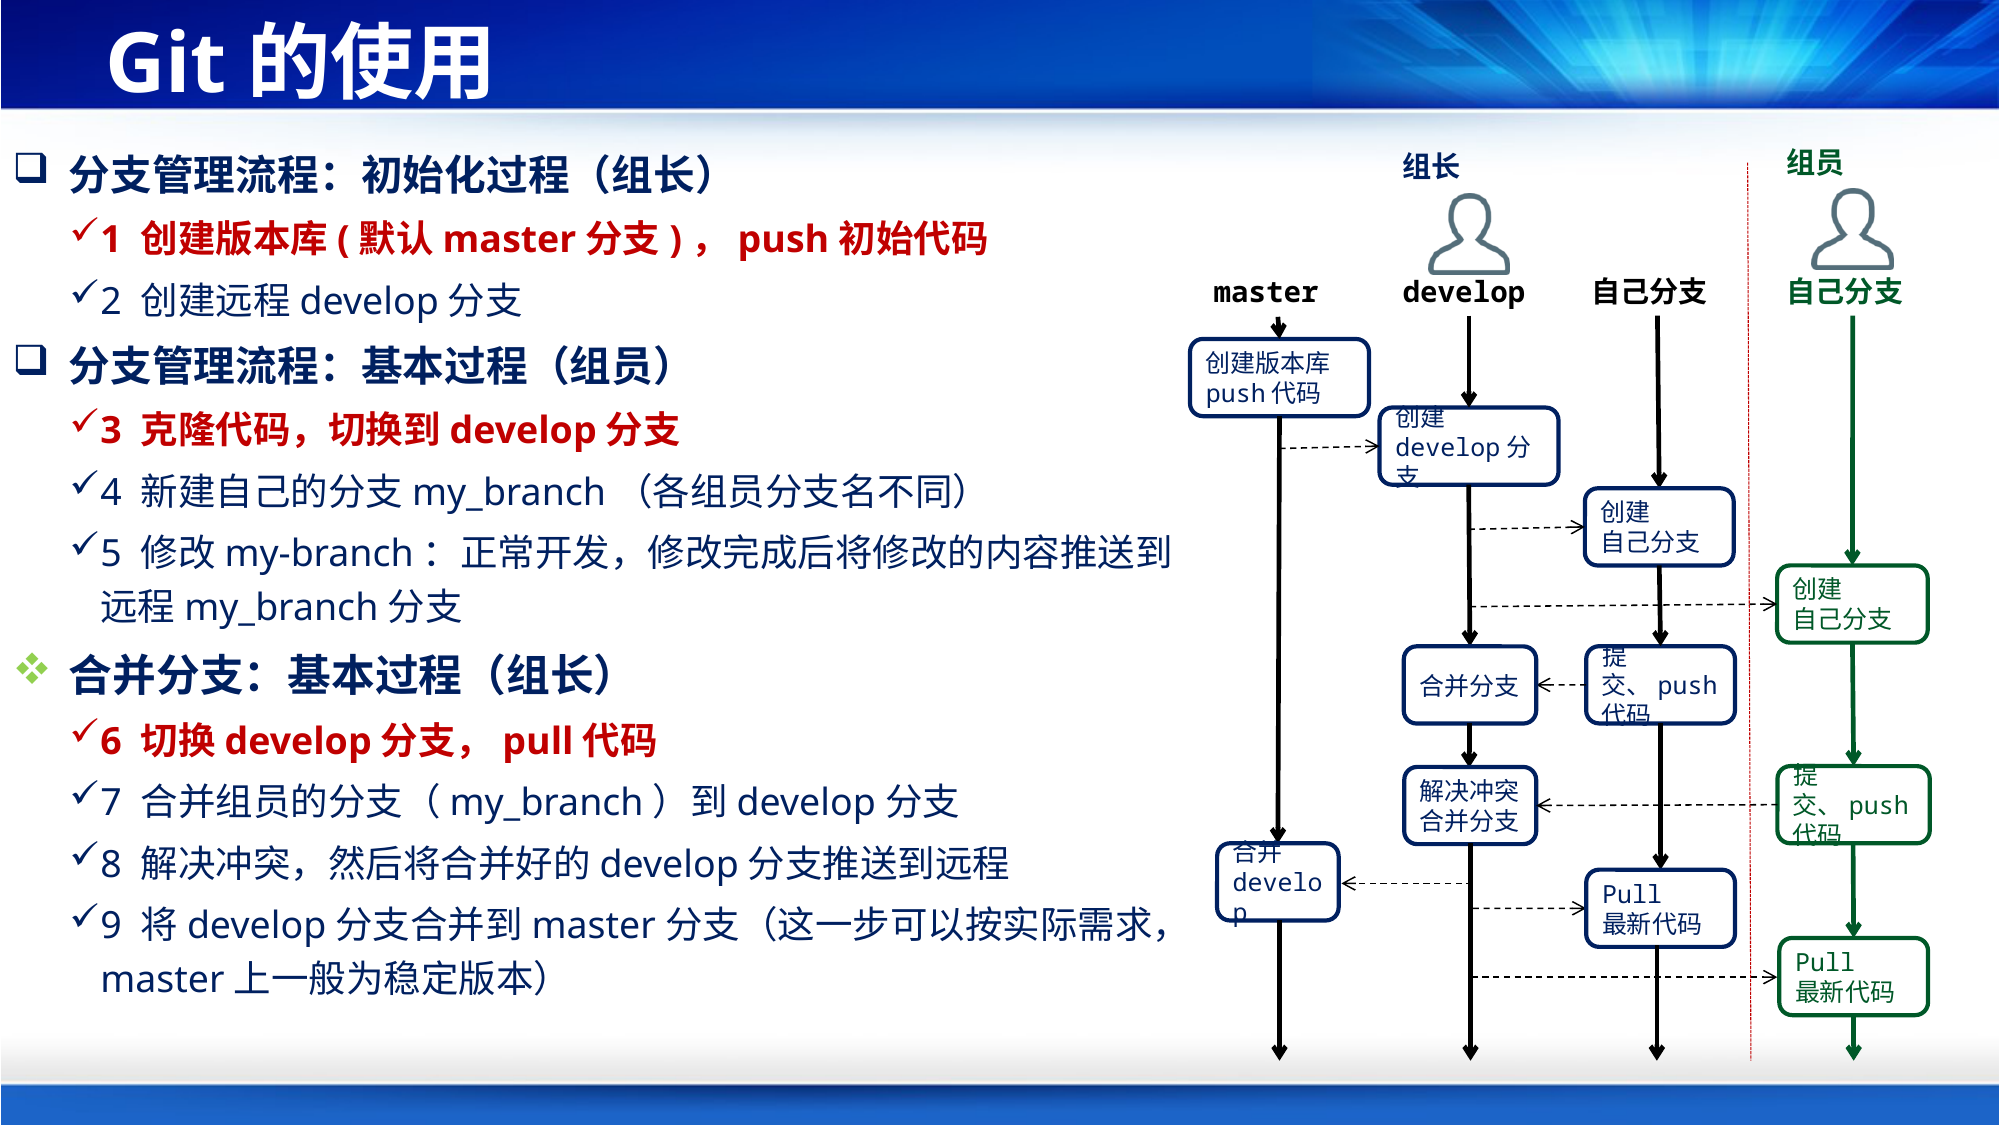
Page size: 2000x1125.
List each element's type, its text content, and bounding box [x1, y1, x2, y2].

text_box 创建 自己分支 [1777, 565, 1928, 643]
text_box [1476, 526, 1586, 530]
picture [1473, 909, 1655, 976]
text_box 创建 自己分支 [1584, 488, 1734, 566]
text_box 自己分支 [1576, 265, 1739, 316]
text_box 合并分支 [1403, 646, 1537, 724]
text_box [1757, 603, 1778, 607]
text_box 合并develop [1217, 843, 1339, 921]
text_box develop [1387, 265, 1551, 316]
title Git的使用 [90, 1, 1880, 118]
picture [1473, 806, 1659, 907]
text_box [1666, 603, 1742, 607]
text_box 提交、push代码 [1586, 646, 1735, 724]
text_box Pull 最新代码 [1779, 937, 1929, 1016]
text_box 组长 [1387, 140, 1551, 191]
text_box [1279, 445, 1380, 449]
picture [1471, 686, 1658, 804]
text_box 创建版本库 push代码 [1189, 338, 1369, 417]
list 分支管理流程：初始化过程（组长） 1 创建版本库(默认master分支)，push初始代码 2 创建远程develop分支 分支管理流程：基本过程（组员） 3 克隆代码，切换到develop分支 4 新建自己的分支my_branch（各组员分支名不同） 5 修改my-branch：正常开发，修改完成后将修改的内容推送到远程my_branch分支 合并分支：基本过程（组长） 6 切换develop分支，pull代码 7 合并组员的分支（my_branch）到develop分支 8 解决冲突，然后将合并好的develop分支推送到远程 9 将develop分支合并到master分支（这一步可以按实际需求，master上一般为稳定版本） [0, 131, 1189, 1053]
picture [1659, 806, 1747, 976]
picture [1752, 607, 1852, 804]
text_box 提交、push代码 [1777, 766, 1930, 844]
picture [1, 0, 1999, 1125]
text_box 创建 develop分支 [1379, 407, 1559, 485]
picture [1471, 607, 1658, 684]
text_box 自己分支 [1771, 265, 1934, 316]
text_box master [1198, 265, 1361, 316]
text_box Pull 最新代码 [1586, 869, 1735, 947]
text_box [1747, 162, 1752, 1061]
text_box 组员 [1771, 137, 1934, 187]
text_box 解决冲突 合并分支 [1404, 766, 1537, 845]
picture [1472, 530, 1657, 603]
picture [1662, 607, 1747, 804]
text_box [1469, 603, 1653, 607]
